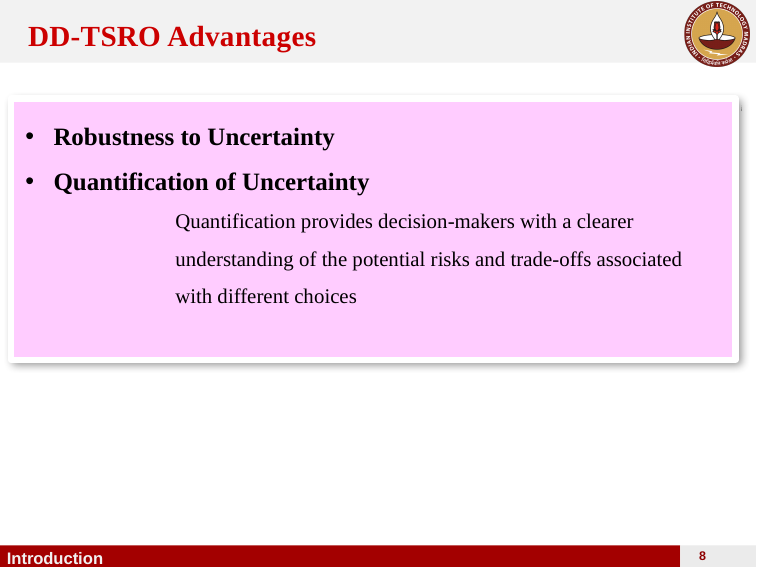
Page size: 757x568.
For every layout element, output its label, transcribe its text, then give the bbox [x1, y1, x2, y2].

text_box DD-TSRO Advantages [0, 9, 604, 97]
text_box [680, 545, 756, 567]
text_box 8 [692, 546, 733, 568]
text_box Robustness to Uncertainty Quantification of Uncertainty Quantification provides decision-makers with a clearer understanding of the potential risks and trade-offs associated with different choices [10, 98, 736, 361]
text_box [684, 1, 750, 67]
text_box [0, 545, 680, 567]
text_box Introduction [4, 546, 141, 568]
